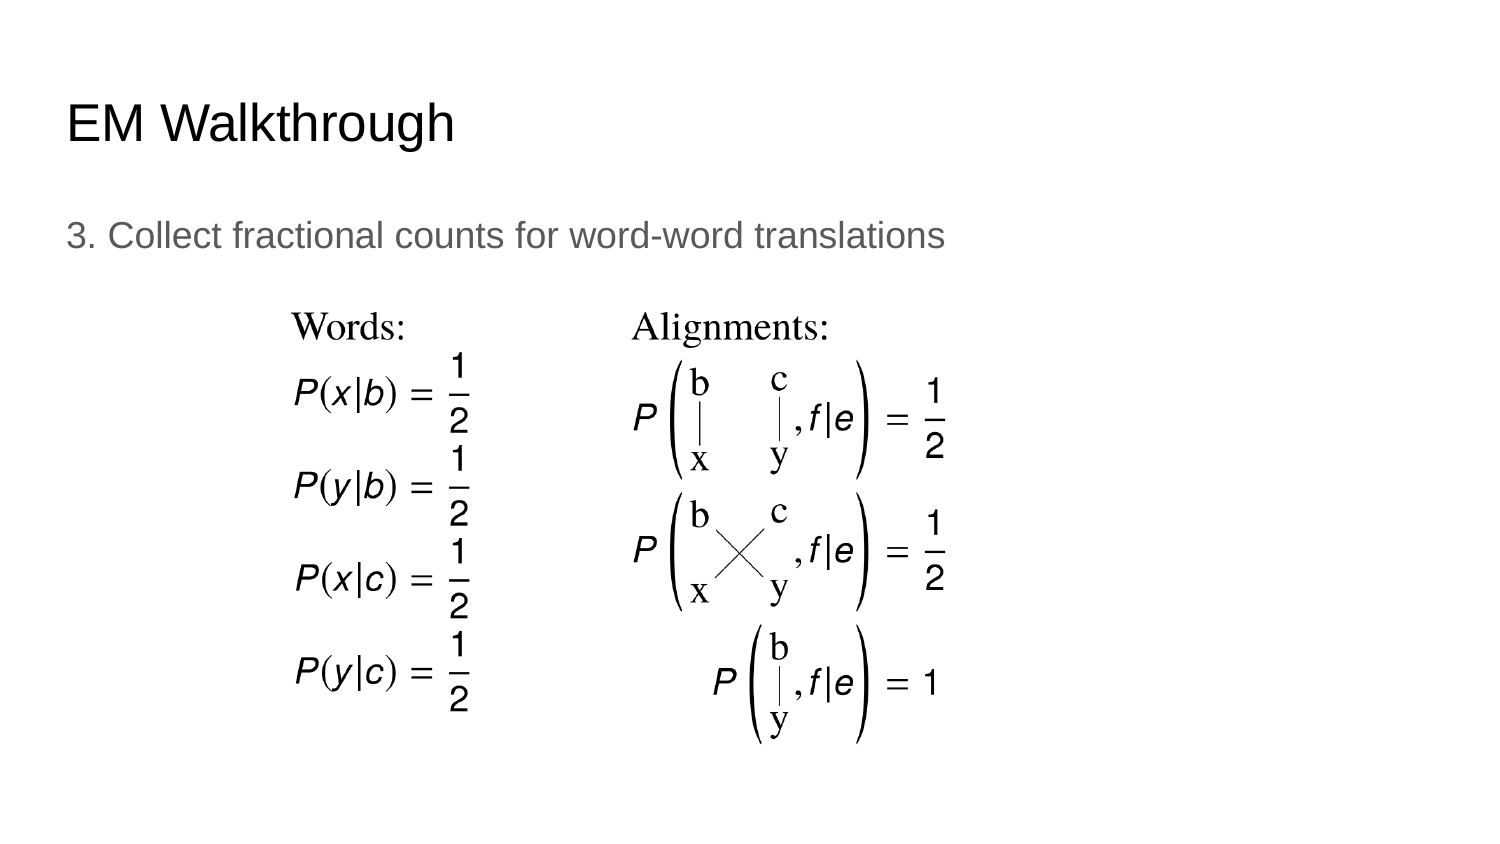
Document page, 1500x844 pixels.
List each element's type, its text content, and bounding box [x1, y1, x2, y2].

list 3. Collect fractional counts for word-word translations [51, 189, 1449, 750]
title EM Walkthrough [51, 72, 1449, 167]
picture [284, 305, 970, 750]
